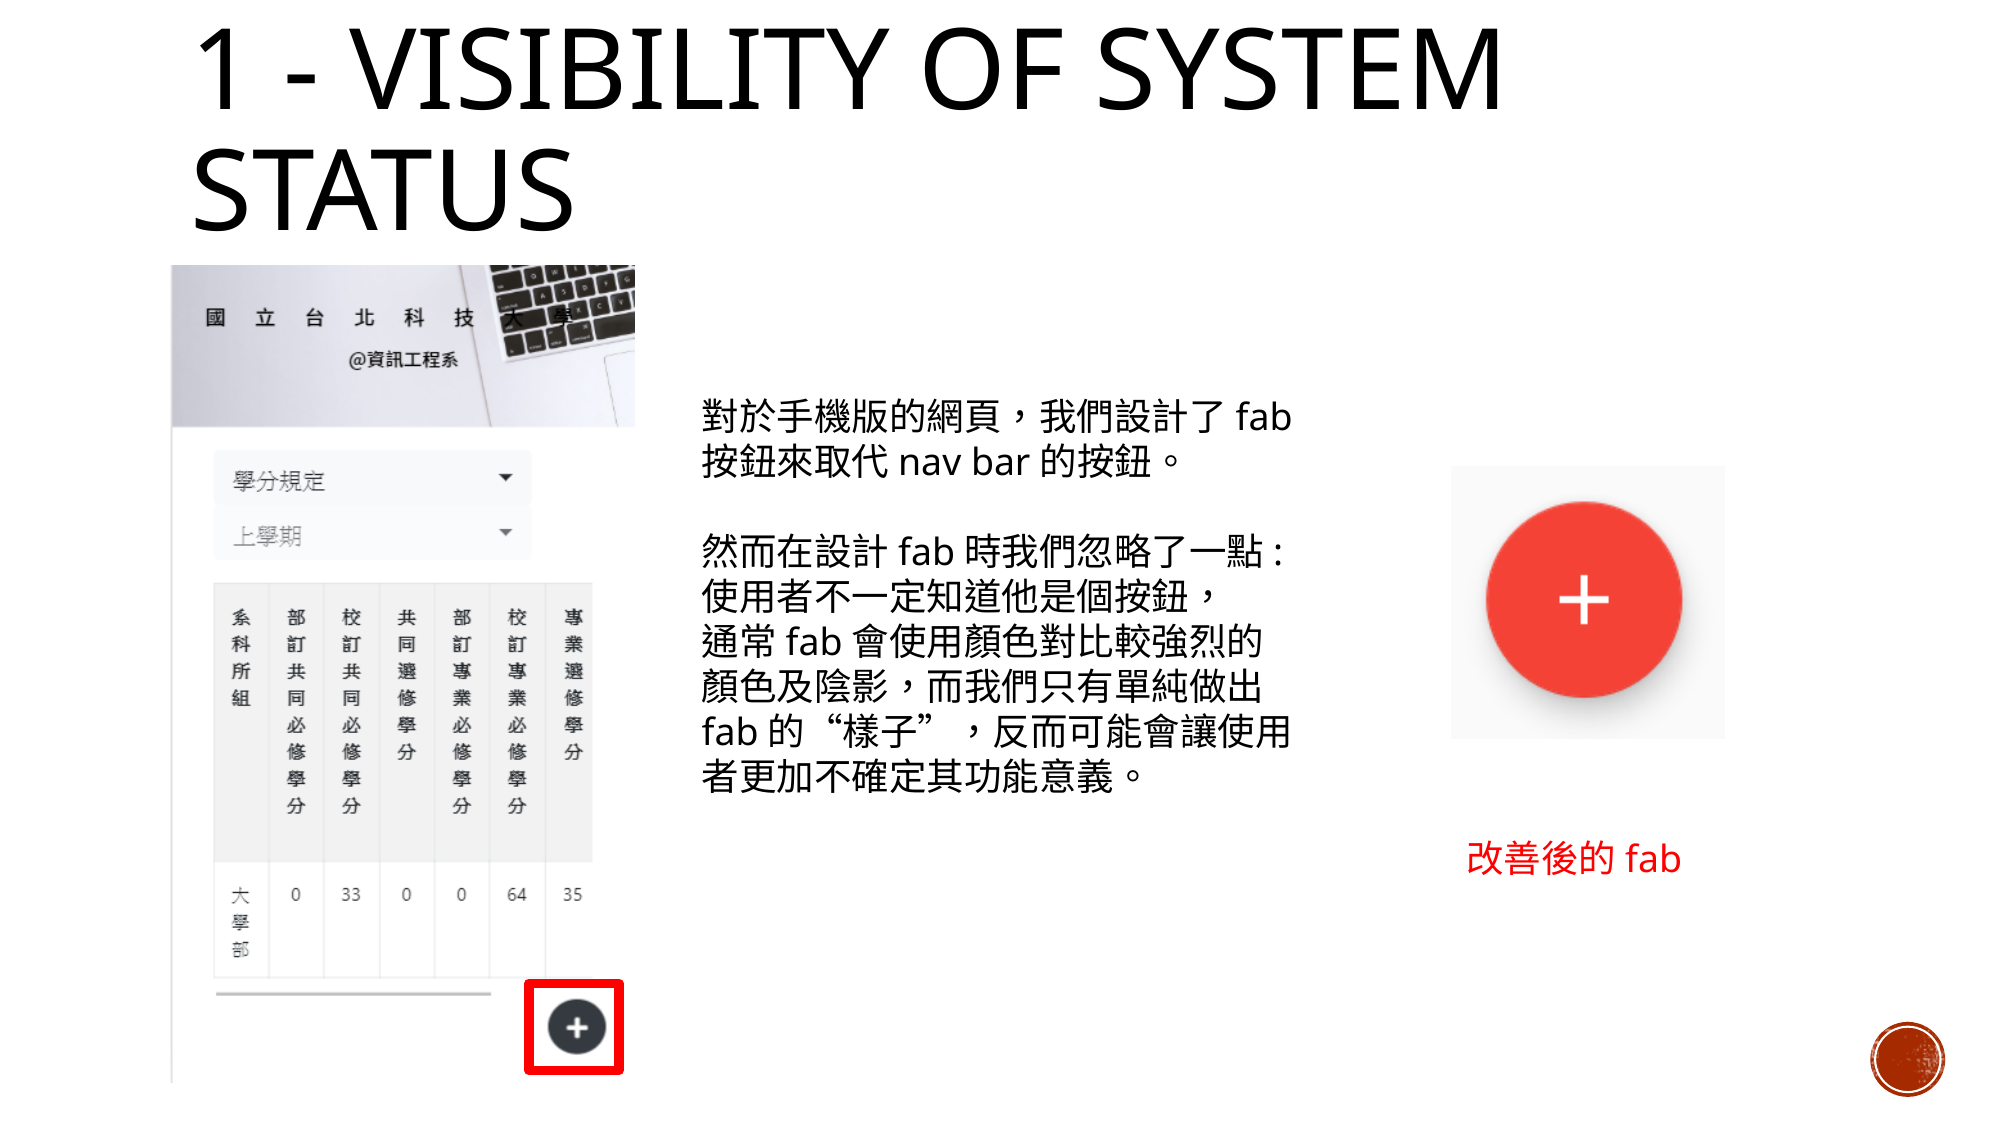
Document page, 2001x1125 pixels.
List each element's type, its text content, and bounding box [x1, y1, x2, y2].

picture [170, 265, 635, 1083]
text_box 改善後的fab [1451, 738, 2000, 888]
title 1 - Visibility of system status [175, 1, 1826, 266]
text_box 對於手機版的網頁，我們設計了fab按鈕來取代nav bar的按鈕。 然而在設計fab時我們忽略了一點: 使用者不一定知道他是個按鈕， 通常fab會使用顏色對比較強烈的顏色及陰影，而我們只有單純做出fab的“樣子”，反而可能會讓使用者更加不確定其功能意義。 [686, 385, 1314, 941]
picture [1451, 466, 1725, 738]
